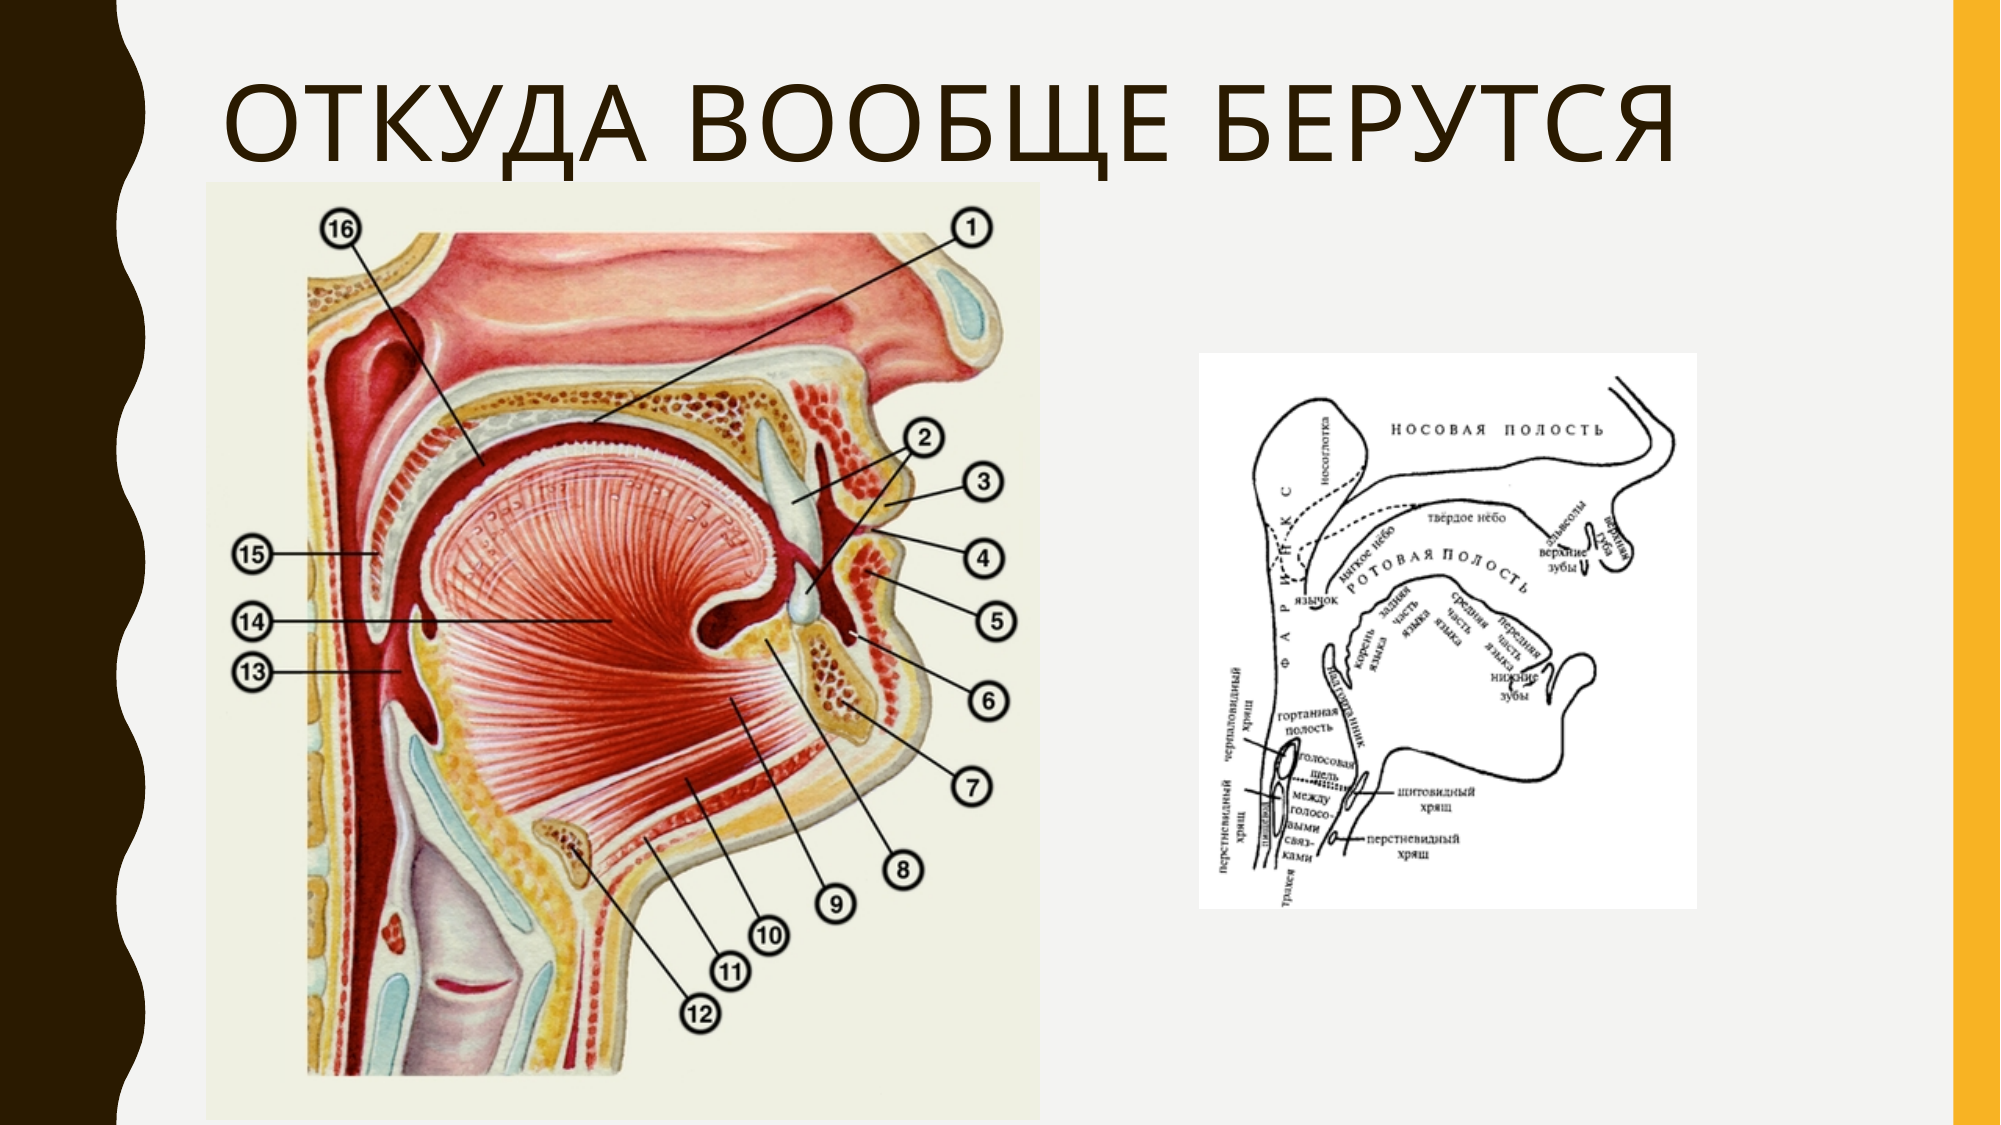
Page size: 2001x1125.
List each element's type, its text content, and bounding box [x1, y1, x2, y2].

picture [1199, 353, 1697, 909]
picture [206, 182, 1040, 1120]
title Откуда вообще берутся звуки? [205, 62, 1875, 308]
